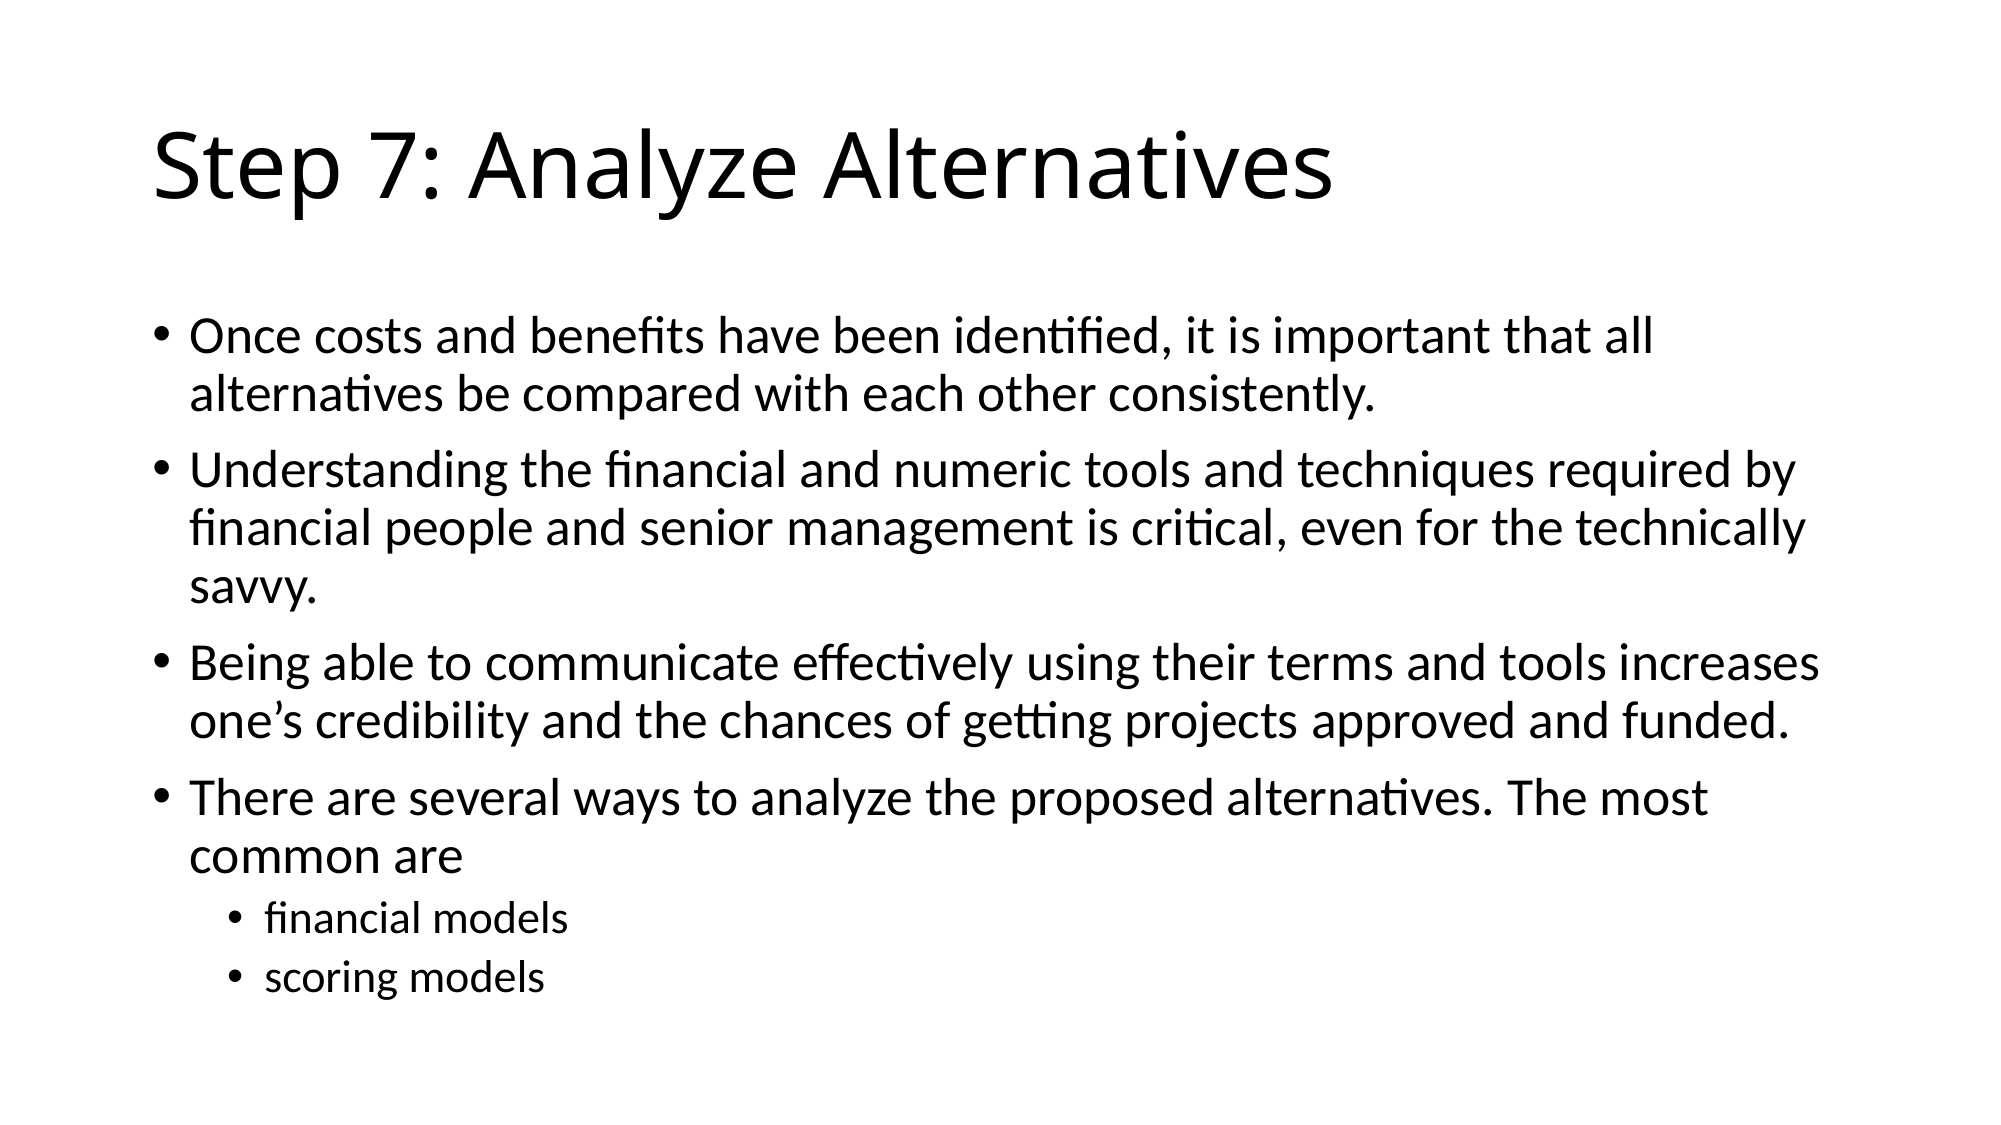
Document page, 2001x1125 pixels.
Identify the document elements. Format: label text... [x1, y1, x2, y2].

list Once costs and benefits have been identified, it is important that all alternatives be compared with each other consistently. Understanding the financial and numeric tools and techniques required by financial people and senior management is critical, even for the technically savvy. Being able to communicate effectively using their terms and tools increases one’s credibility and the chances of getting projects approved and funded. There are several ways to analyze the proposed alternatives. The most common are financial models scoring models [137, 299, 1863, 1014]
title Step 7: Analyze Alternatives [137, 59, 1863, 278]
